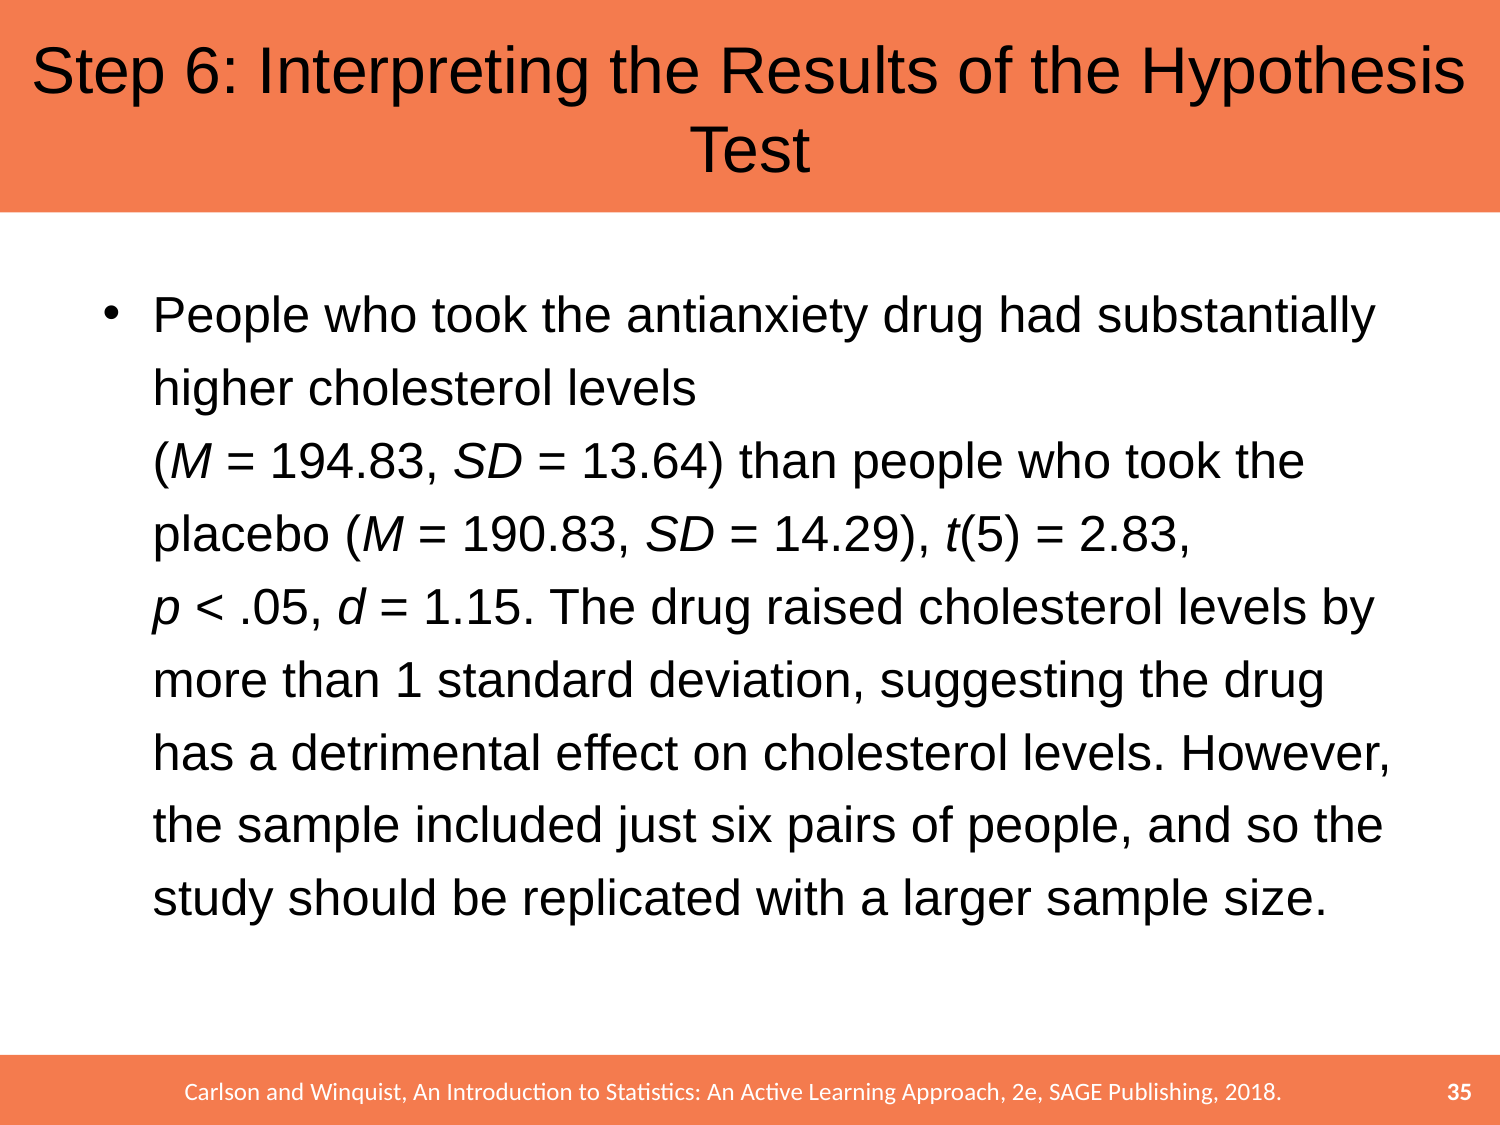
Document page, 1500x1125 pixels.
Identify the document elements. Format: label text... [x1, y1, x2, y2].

title Step 6: Interpreting the Results of the Hypothesis Test [12, 18, 1488, 194]
footer Carlson and Winquist, An Introduction to Statistics: An Active Learning Approach, 2e, SAGE Publishing, 2018. [150, 1060, 1325, 1121]
list People who took the antianxiety drug had substantially higher cholesterol levels (M = 194.83, SD = 13.64) than people who took the placebo (M = 190.83, SD = 14.29), t(5) = 2.83, p < .05, d = 1.15. The drug raised cholesterol levels by more than 1 standard deviation, suggesting the drug has a detrimental effect on cholesterol levels. However, the sample included just six pairs of people, and so the study should be replicated with a larger sample size. [87, 262, 1425, 1005]
slide_number 35 [1387, 1060, 1488, 1120]
